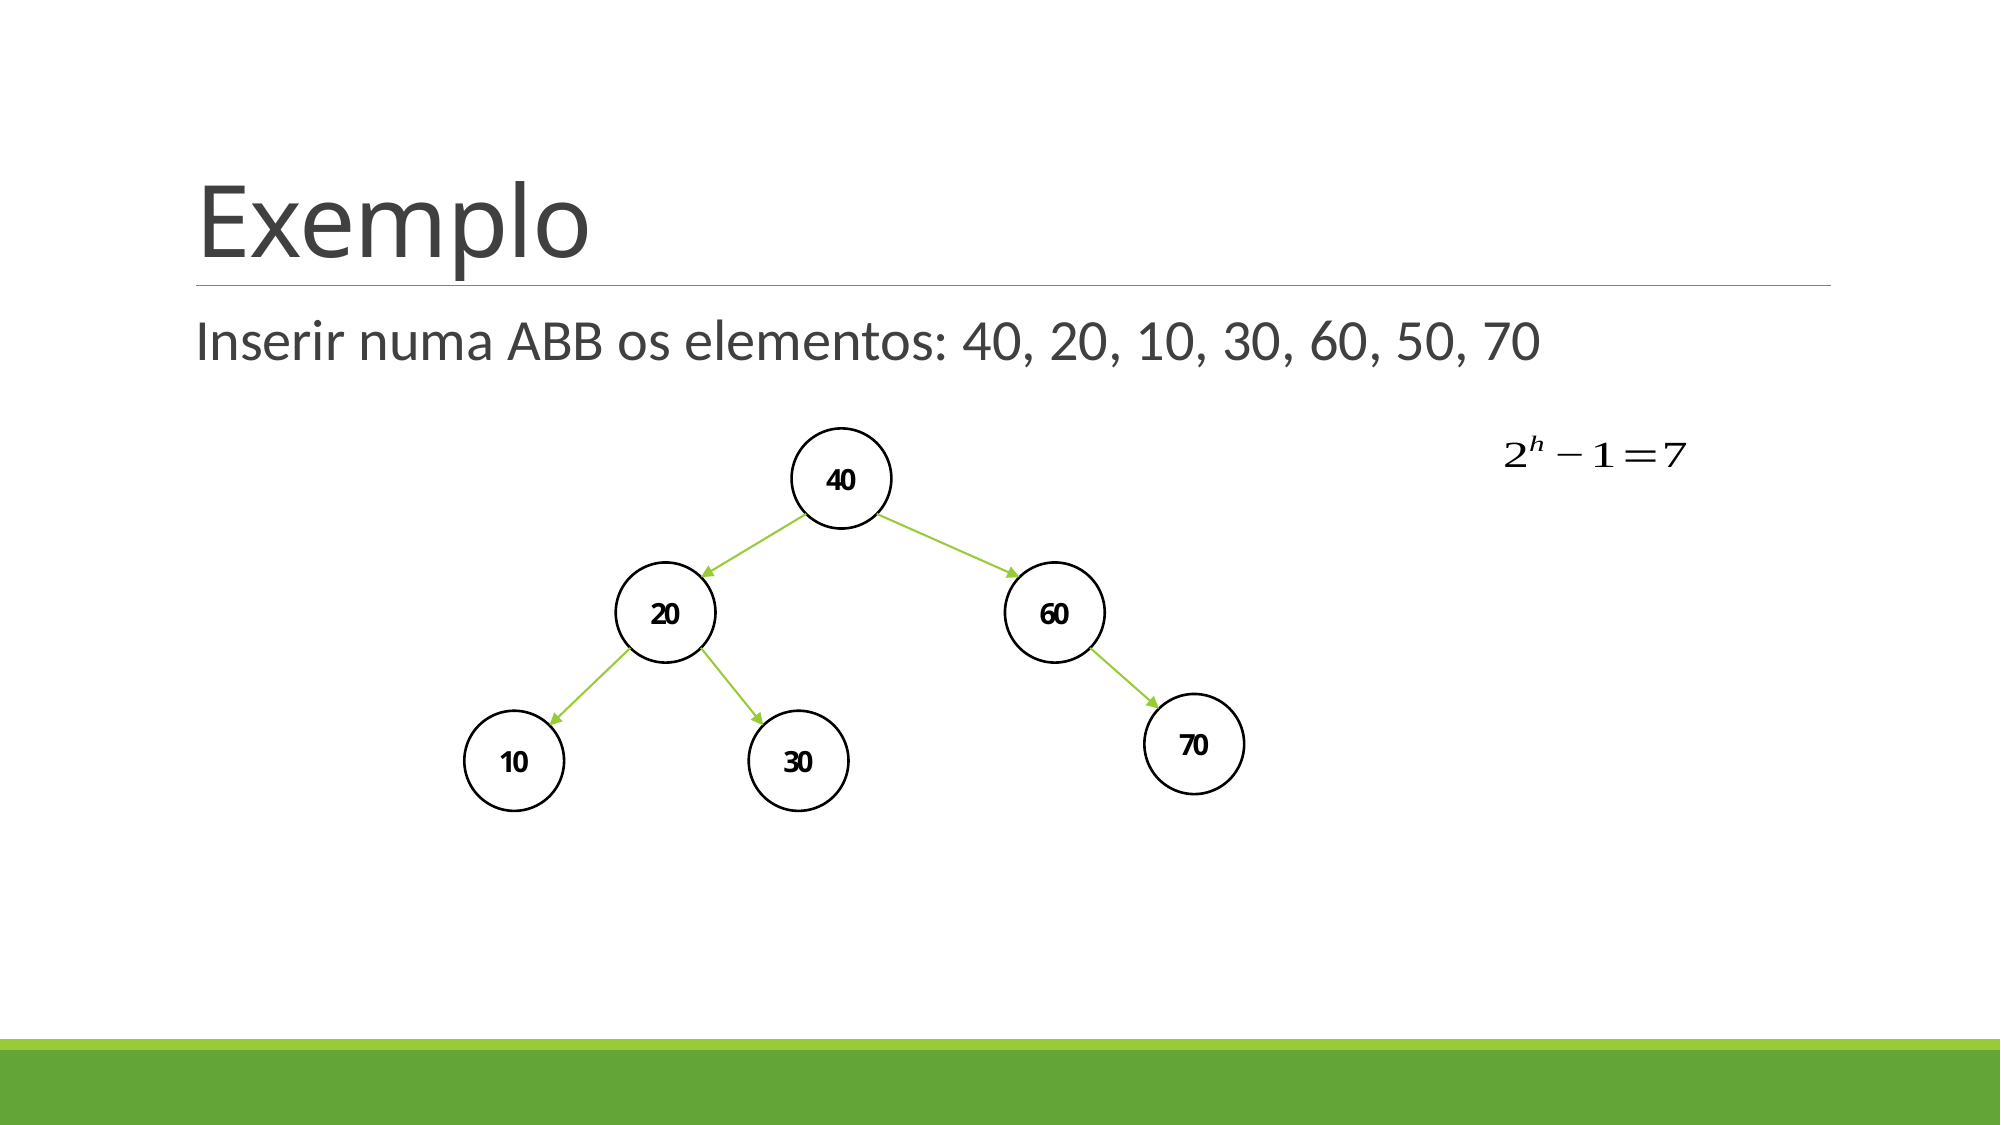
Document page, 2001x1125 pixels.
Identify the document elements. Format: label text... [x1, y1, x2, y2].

title Exemplo [180, 47, 1830, 285]
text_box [700, 513, 807, 578]
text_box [1089, 647, 1160, 710]
text_box 30 [747, 709, 850, 813]
text_box 10 [462, 709, 566, 813]
text_box 20 [614, 561, 717, 664]
text_box 60 [1003, 561, 1107, 664]
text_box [876, 513, 1021, 578]
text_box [700, 647, 764, 726]
text_box 70 [1143, 692, 1246, 796]
list Inserir numa ABB os elementos: 40, 20, 10, 30, 60, 50, 70 [180, 302, 1830, 963]
text_box 40 [790, 427, 893, 530]
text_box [548, 647, 631, 726]
